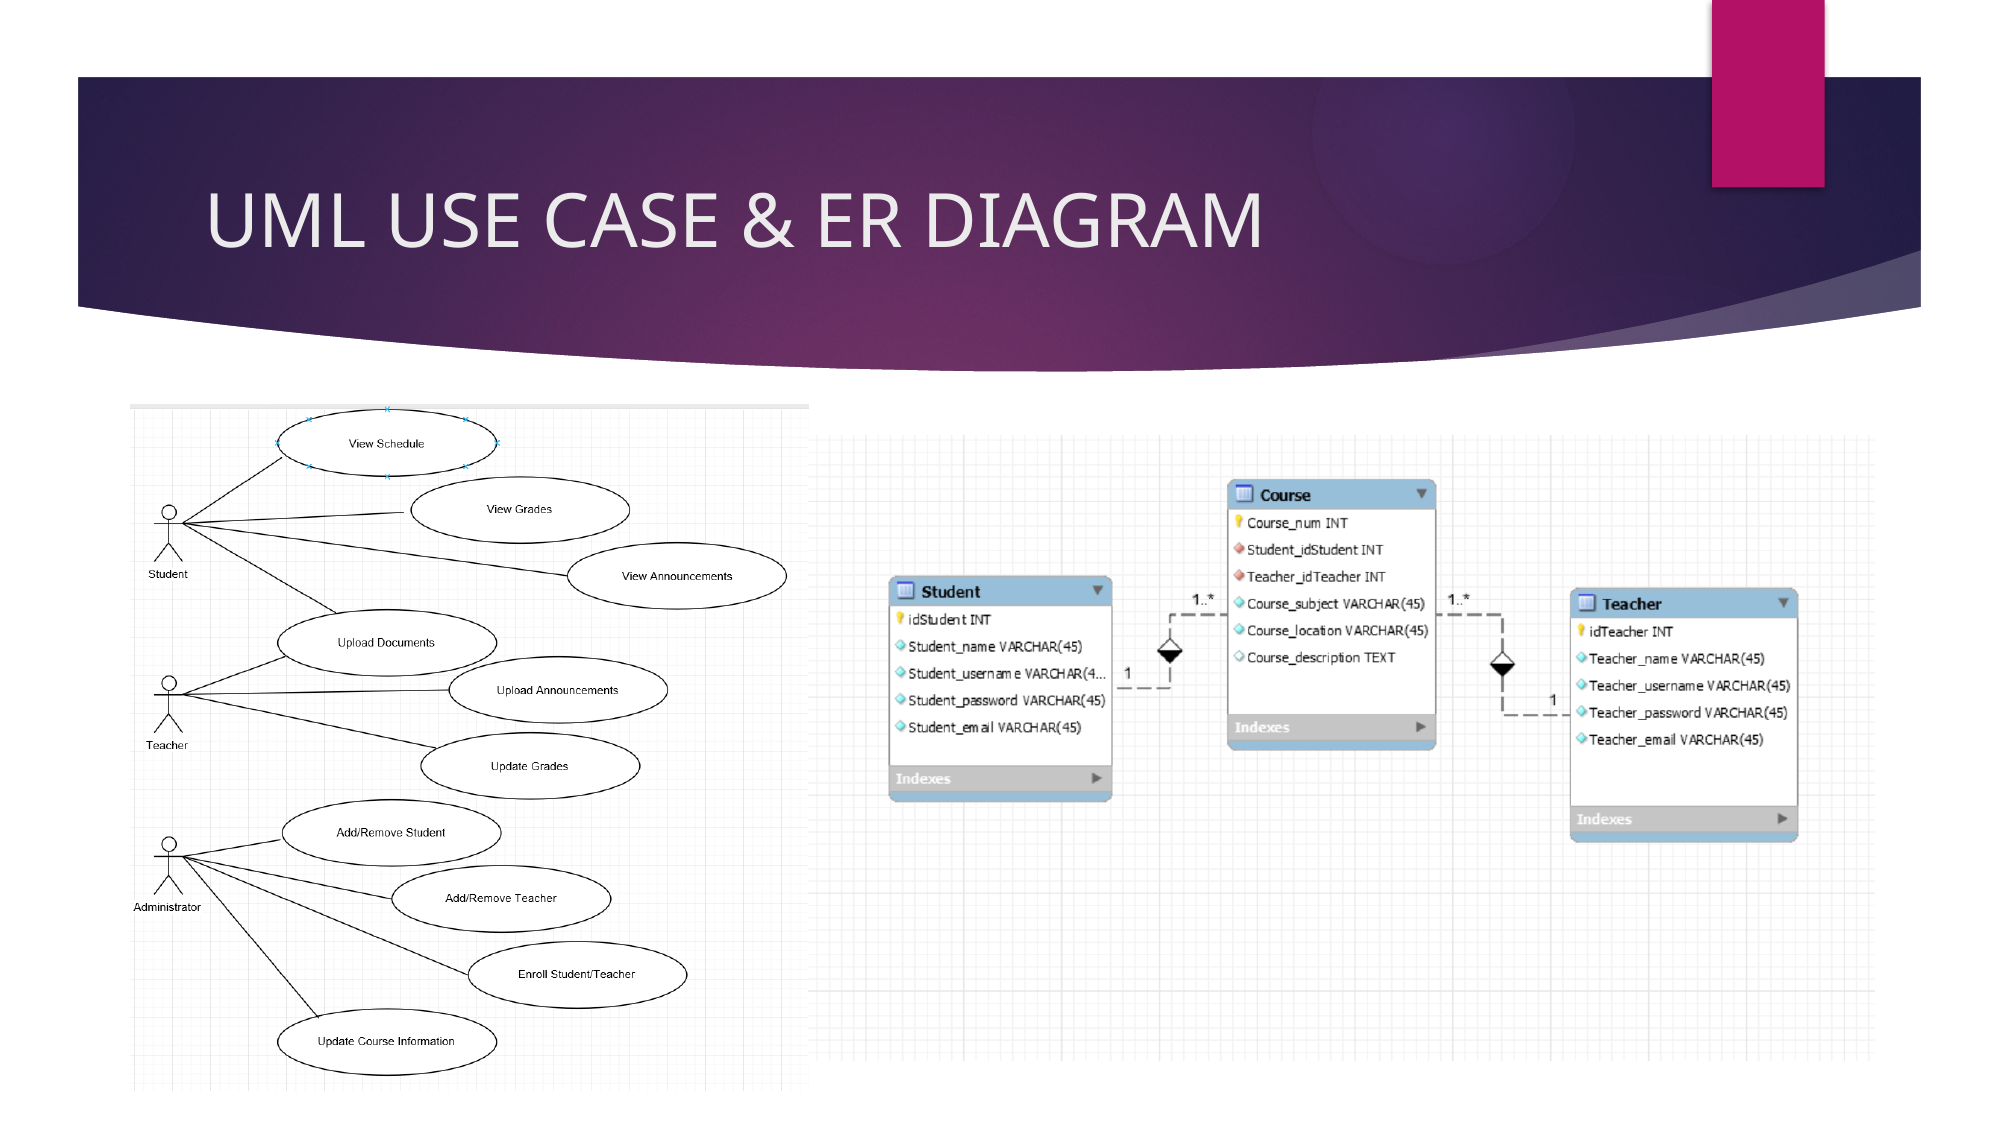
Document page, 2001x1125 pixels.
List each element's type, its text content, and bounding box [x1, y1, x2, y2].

title UML USE CASE & ER DIAGRAM [189, 159, 1627, 276]
picture [130, 404, 1876, 1092]
